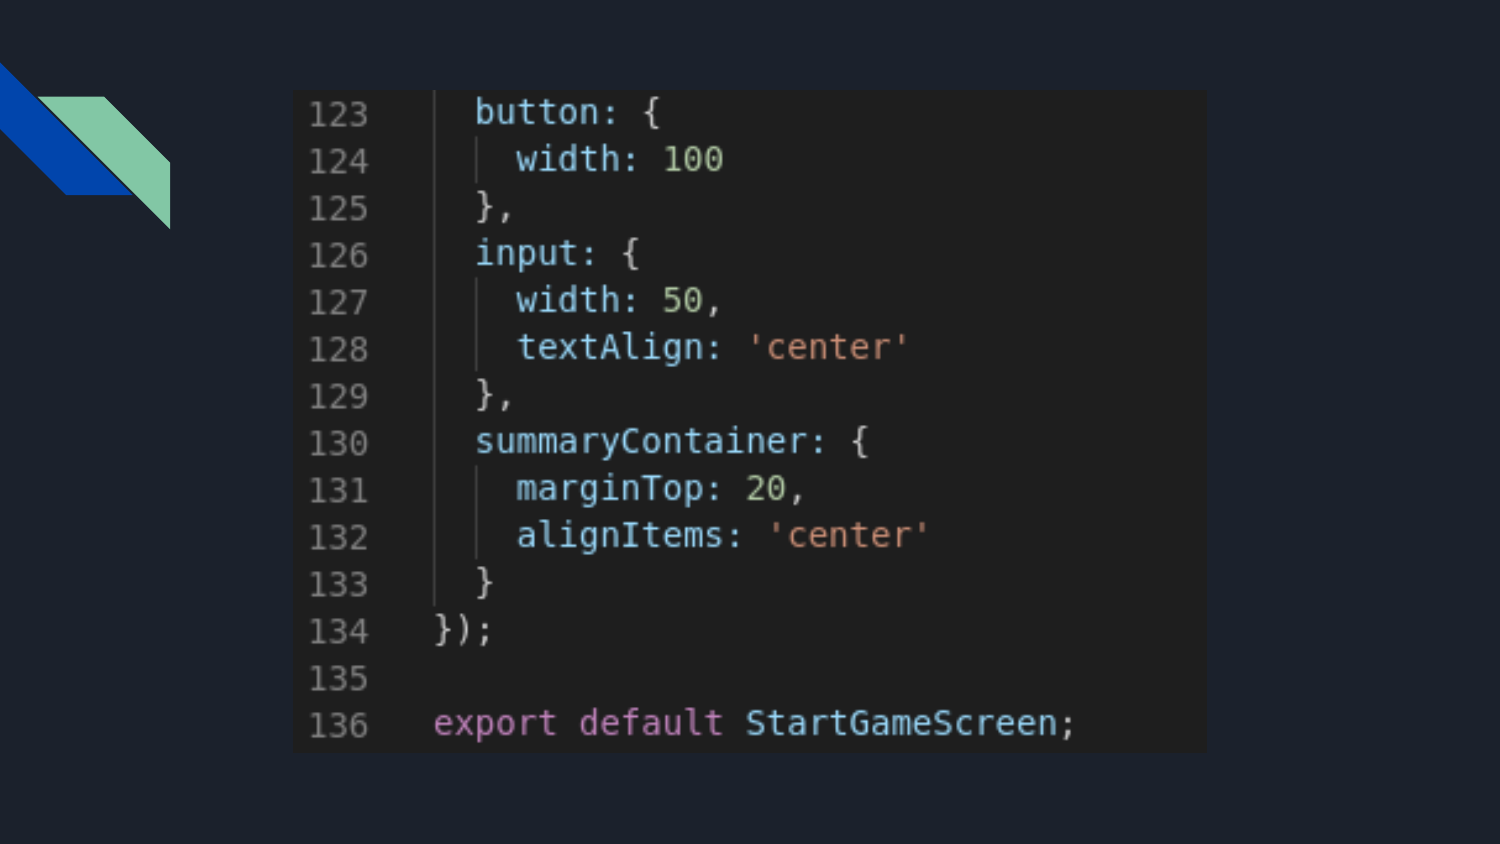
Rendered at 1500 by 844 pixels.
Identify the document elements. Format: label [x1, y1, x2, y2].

picture [292, 90, 1207, 753]
